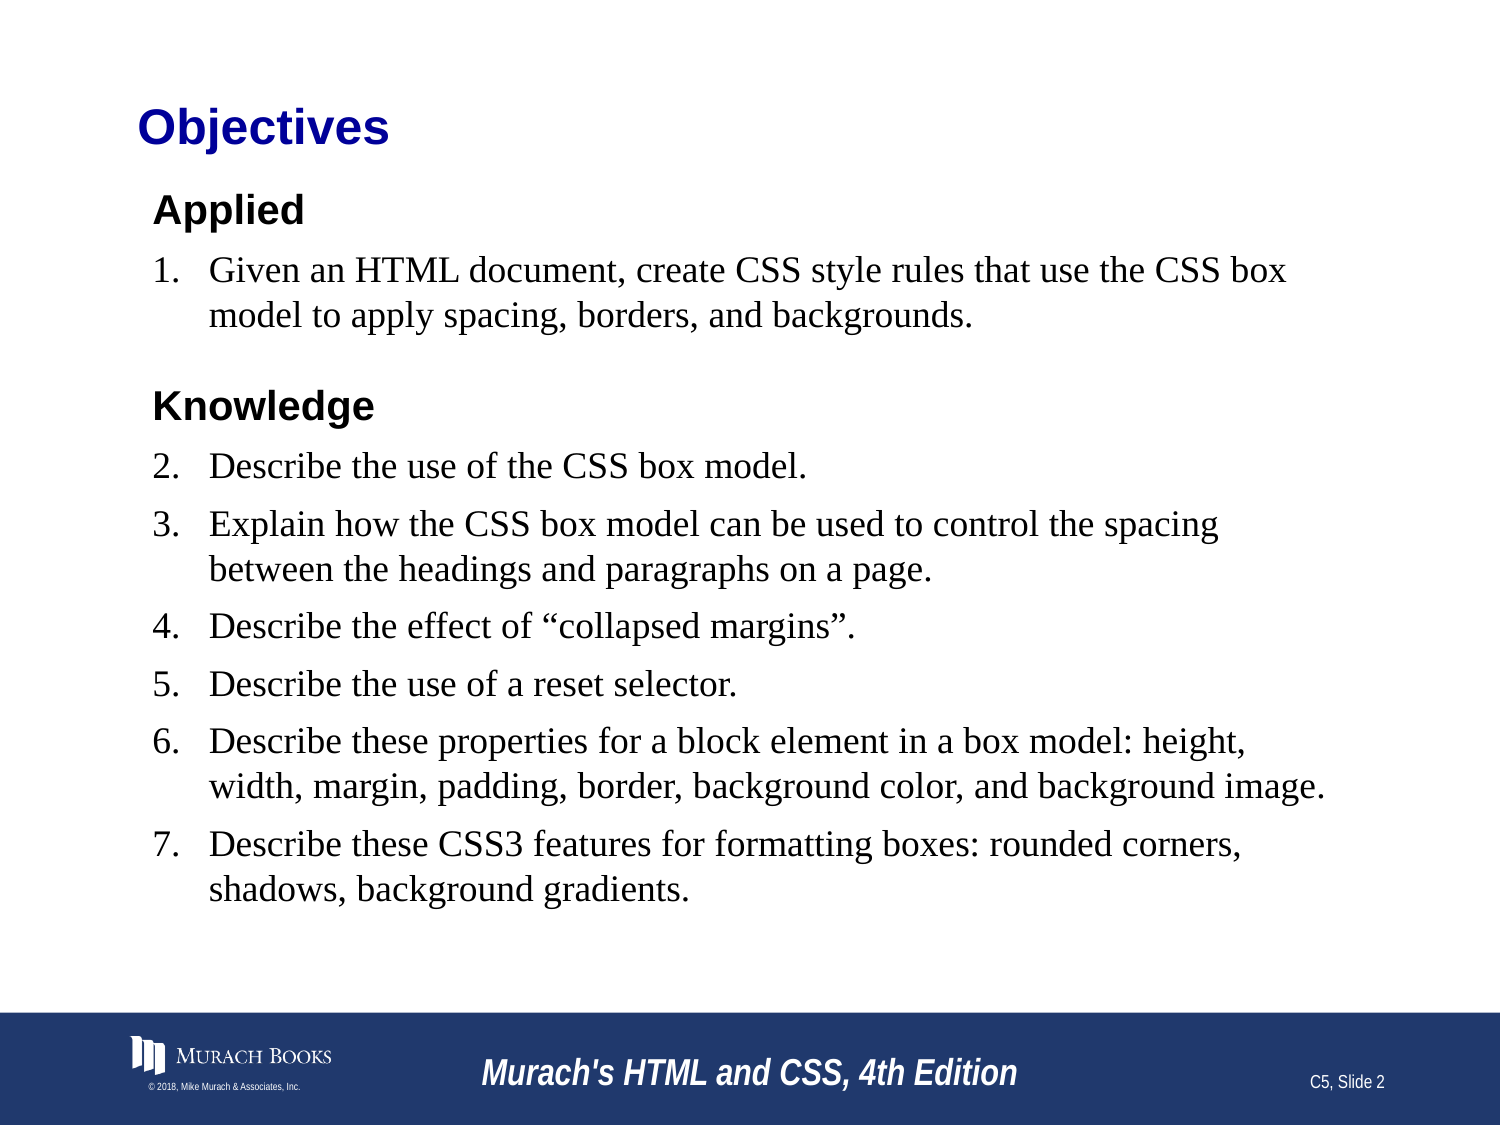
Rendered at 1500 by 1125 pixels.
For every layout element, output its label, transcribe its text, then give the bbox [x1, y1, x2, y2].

slide_number C5, Slide 2 [1087, 1025, 1400, 1100]
title Objectives [137, 94, 1338, 156]
footer © 2018, Mike Murach & Associates, Inc. [0, 1025, 450, 1100]
list Applied Given an HTML document, create CSS style rules that use the CSS box model to apply spacing, borders, and backgrounds. Knowledge Describe the use of the CSS box model. Explain how the CSS box model can be used to control the spacing between the headings and paragraphs on a page. Describe the effect of “collapsed margins”. Describe the use of a reset selector. Describe these properties for a block element in a box model: height, width, margin, padding, border, background color, and background image. Describe these CSS3 features for formatting boxes: rounded corners, shadows, background gradients. [137, 174, 1363, 975]
slide_number Murach's HTML and CSS, 4th Edition [450, 1025, 1050, 1100]
